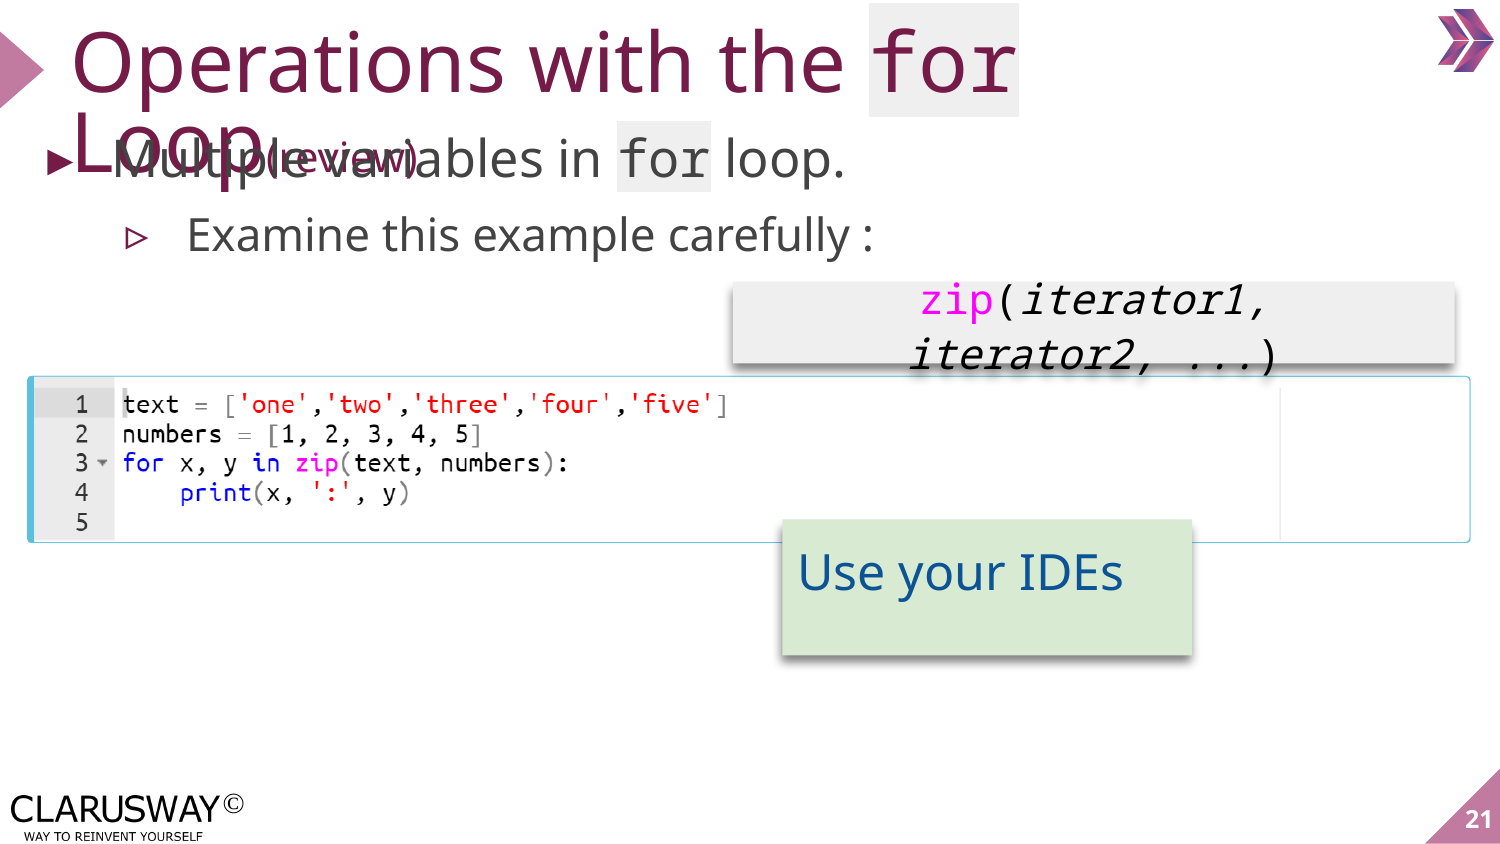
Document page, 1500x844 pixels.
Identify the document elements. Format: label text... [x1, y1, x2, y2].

text_box Use your IDEs [782, 554, 1193, 656]
subtitle Multiple variables in for loop. Examine this example carefully : [36, 118, 1402, 348]
text_box zip(iterator1, iterator2, ...) [732, 281, 1455, 364]
picture [24, 372, 1476, 547]
title Operations with the for Loop(review) [70, 28, 1376, 118]
picture [11, 795, 220, 841]
picture [1438, 9, 1494, 72]
slide_number ‹#› [1418, 760, 1494, 838]
